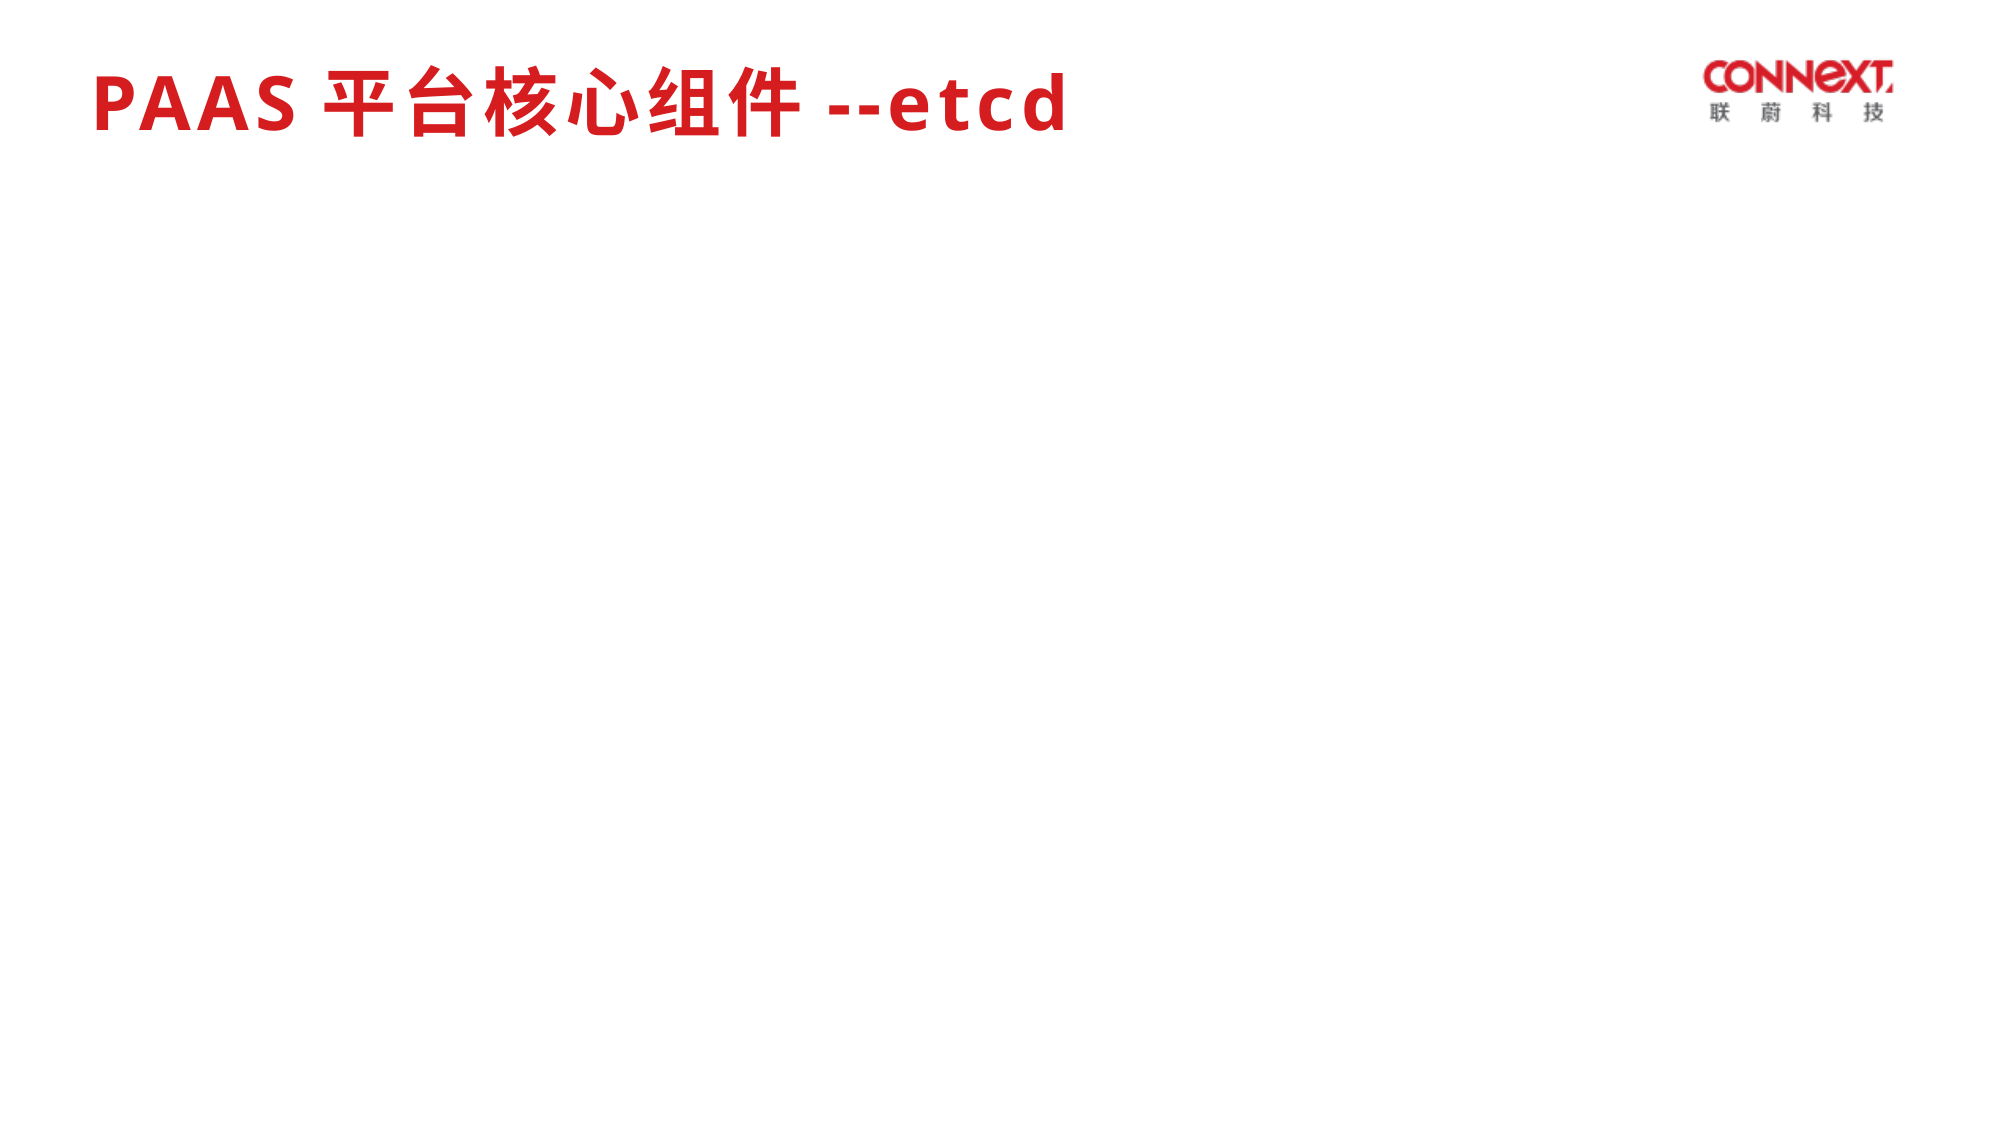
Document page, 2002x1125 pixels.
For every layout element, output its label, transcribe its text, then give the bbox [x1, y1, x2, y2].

text_box PAAS平台核心组件--etcd [75, 48, 1287, 154]
